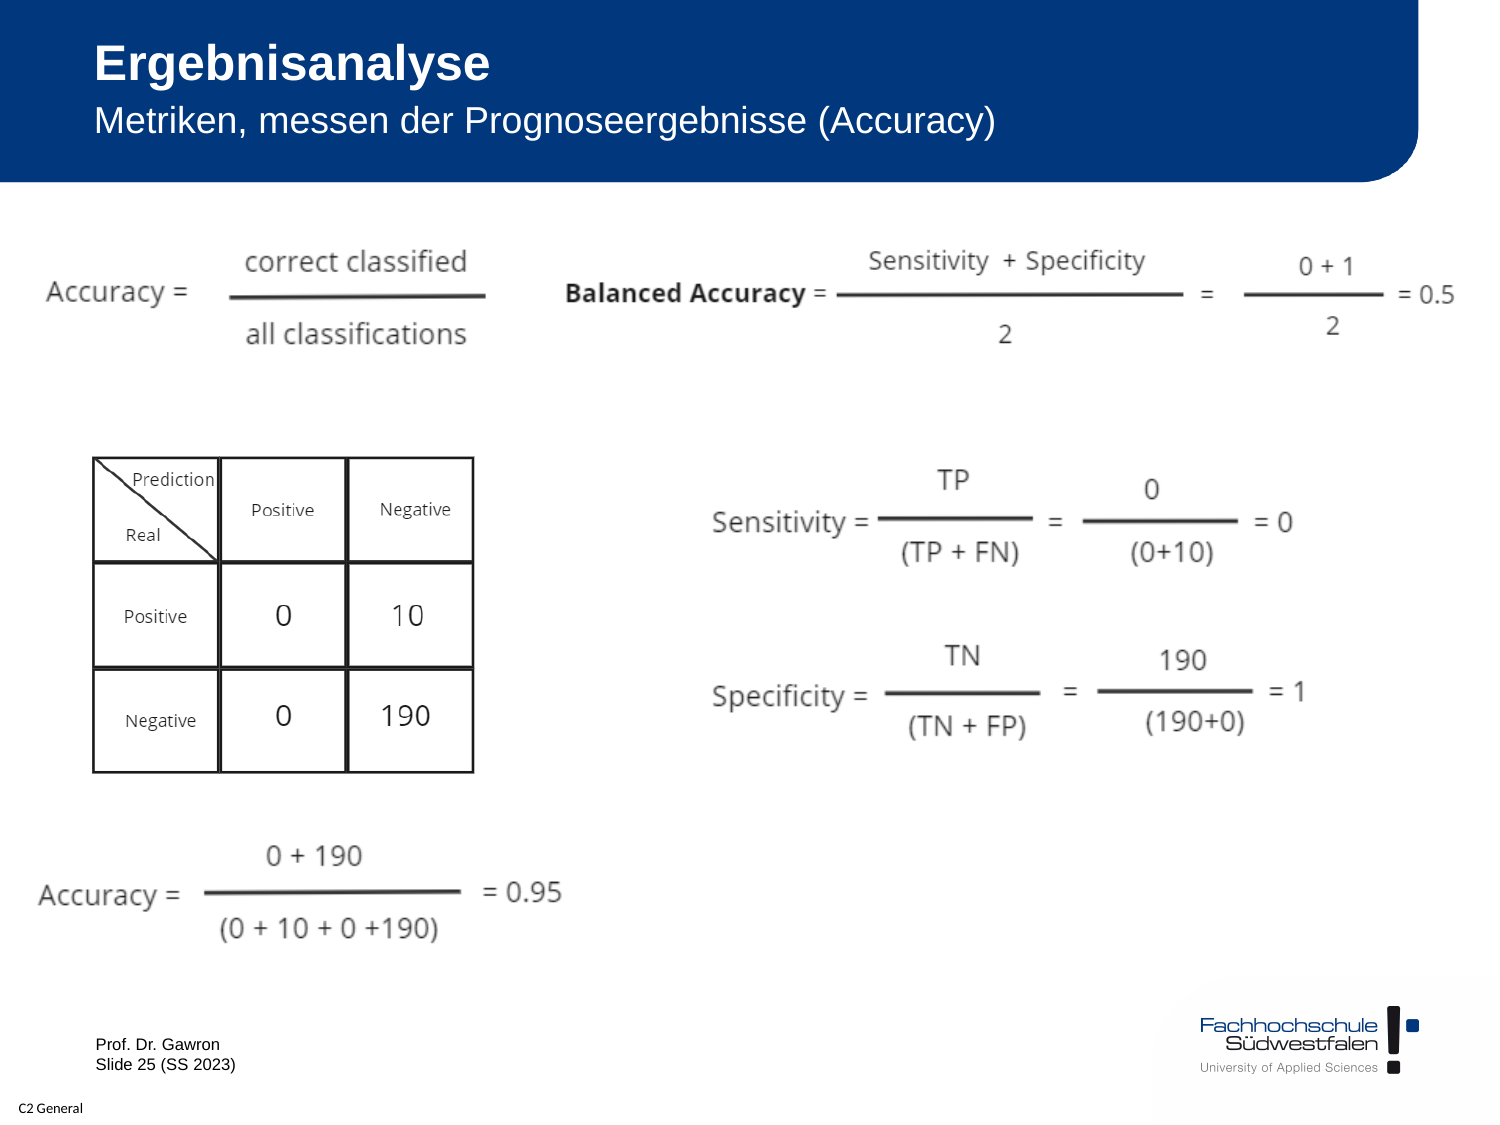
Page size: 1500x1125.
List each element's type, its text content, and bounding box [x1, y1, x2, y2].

picture [558, 243, 1464, 350]
title Ergebnisanalyse [93, 30, 1417, 91]
picture [29, 830, 568, 960]
picture [1152, 976, 1500, 1125]
picture [0, 0, 1419, 183]
list Metriken, messen der Prognoseergebnisse (Accuracy) [93, 95, 1417, 141]
picture [81, 449, 485, 784]
picture [29, 238, 500, 357]
picture [684, 440, 1337, 767]
